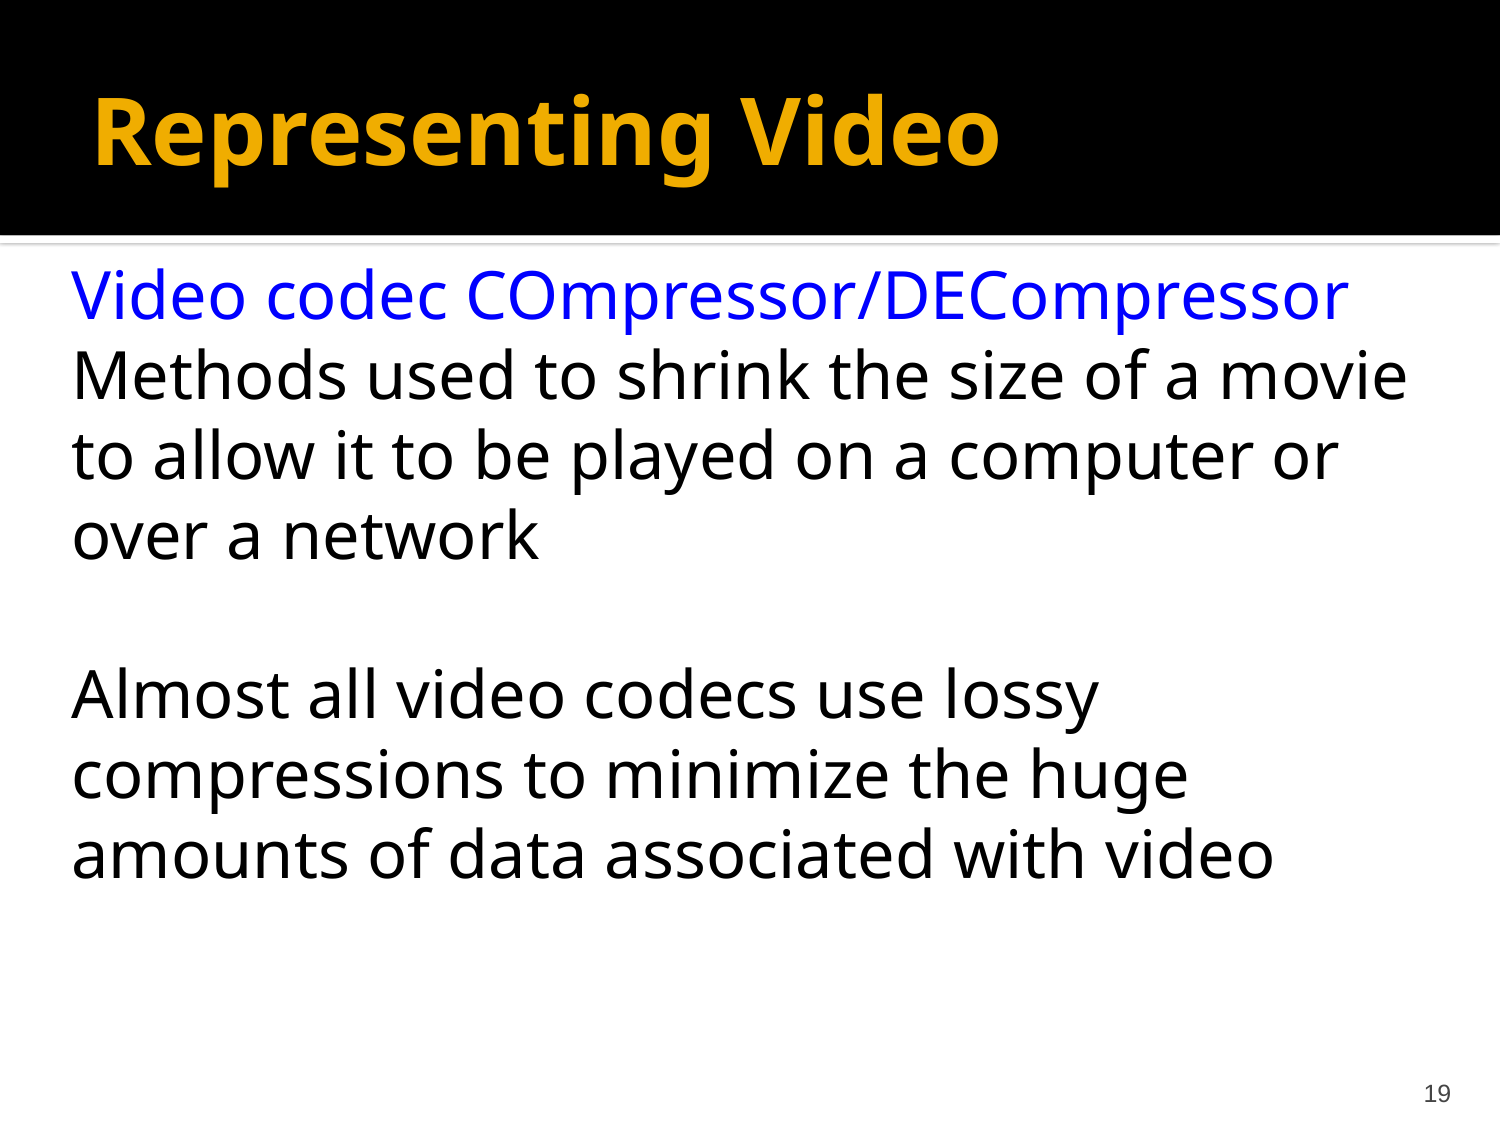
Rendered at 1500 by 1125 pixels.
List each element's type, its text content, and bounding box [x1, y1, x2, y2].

list Video codec COmpressor/DECompressor Methods used to shrink the size of a movie to allow it to be played on a computer or over a network Almost all video codecs use lossy compressions to minimize the huge amounts of data associated with video [62, 237, 1450, 1038]
slide_number 18 [1345, 1062, 1467, 1108]
title Representing Video [75, 25, 1425, 231]
